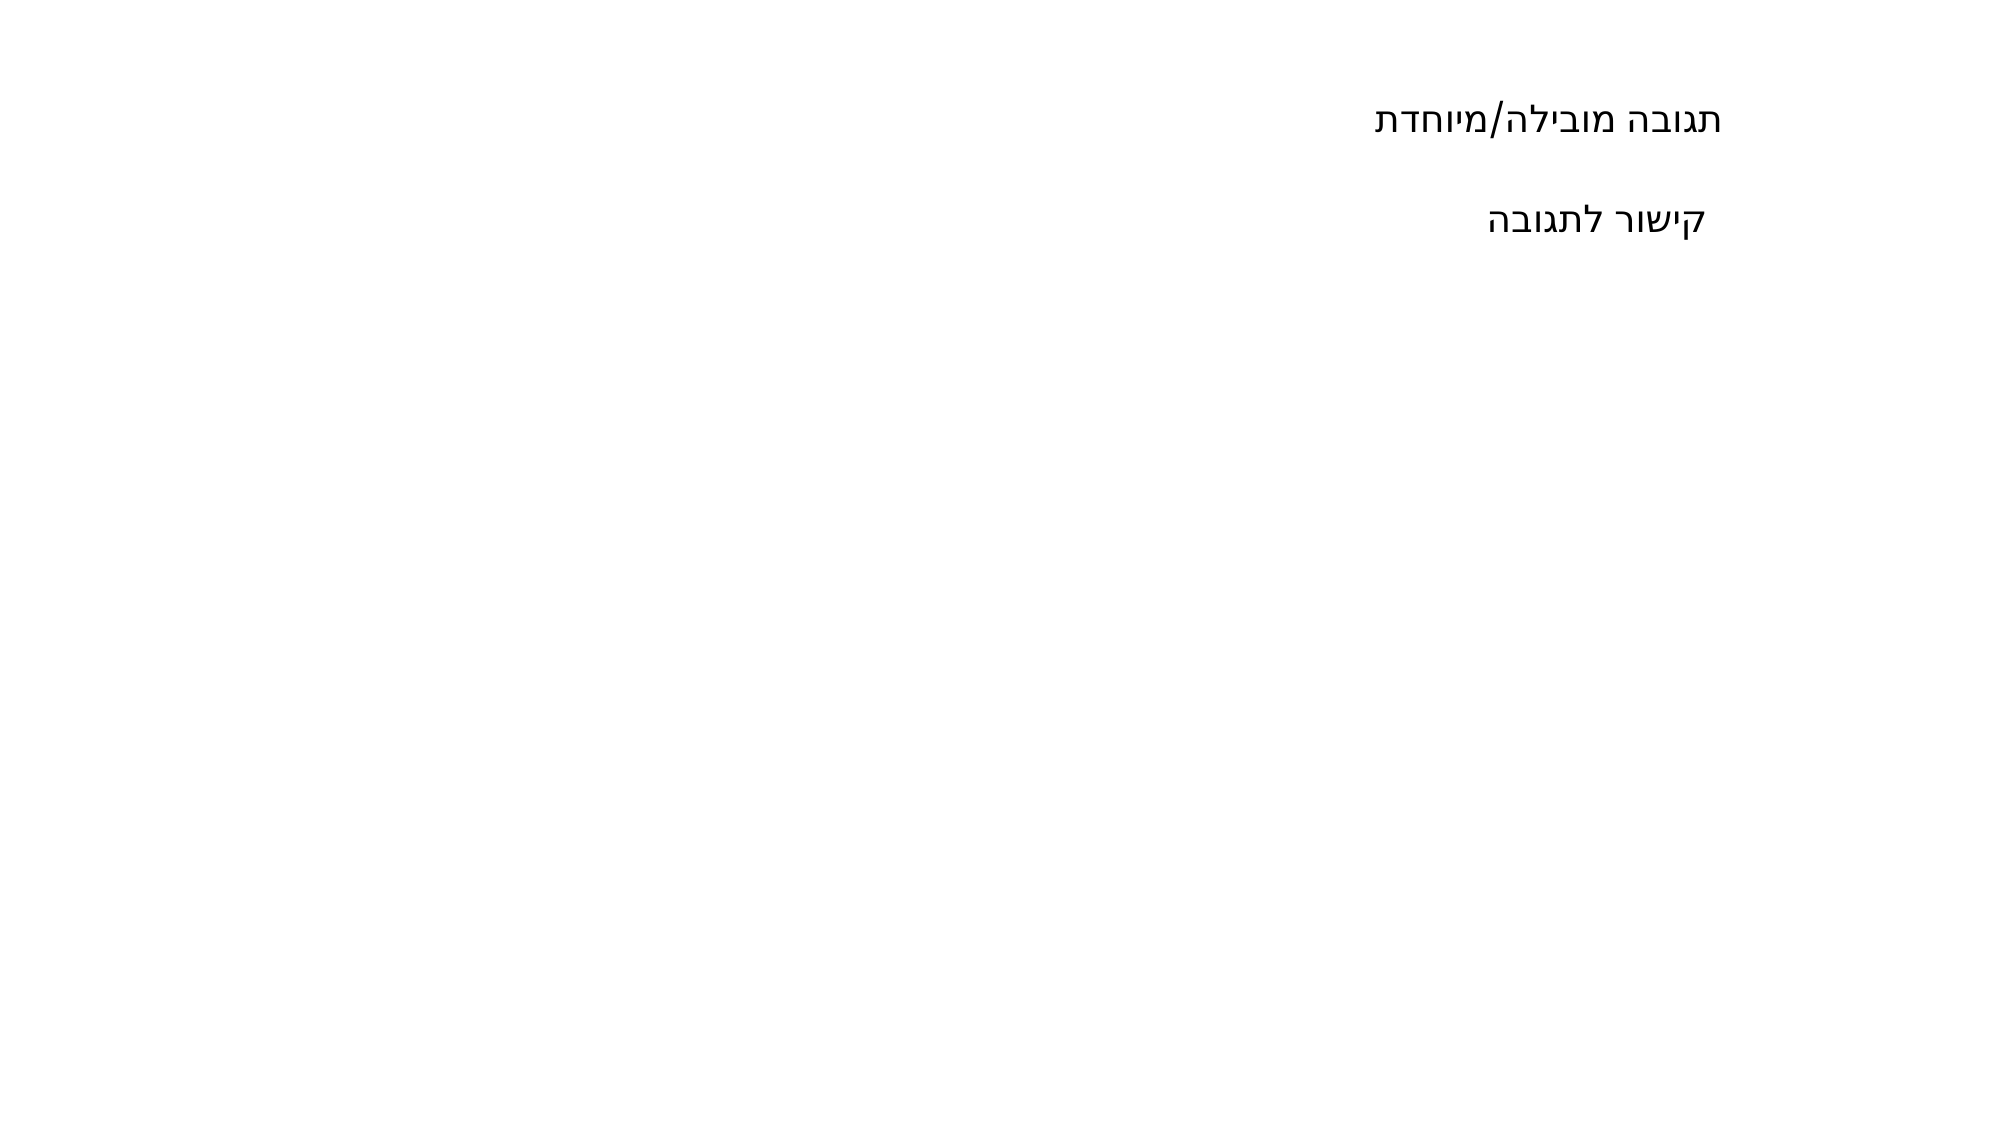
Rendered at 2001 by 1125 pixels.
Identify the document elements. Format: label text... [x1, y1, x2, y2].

text_box קישור לתגובה [963, 187, 1723, 248]
text_box תגובה מובילה/מיוחדת [382, 87, 1738, 148]
